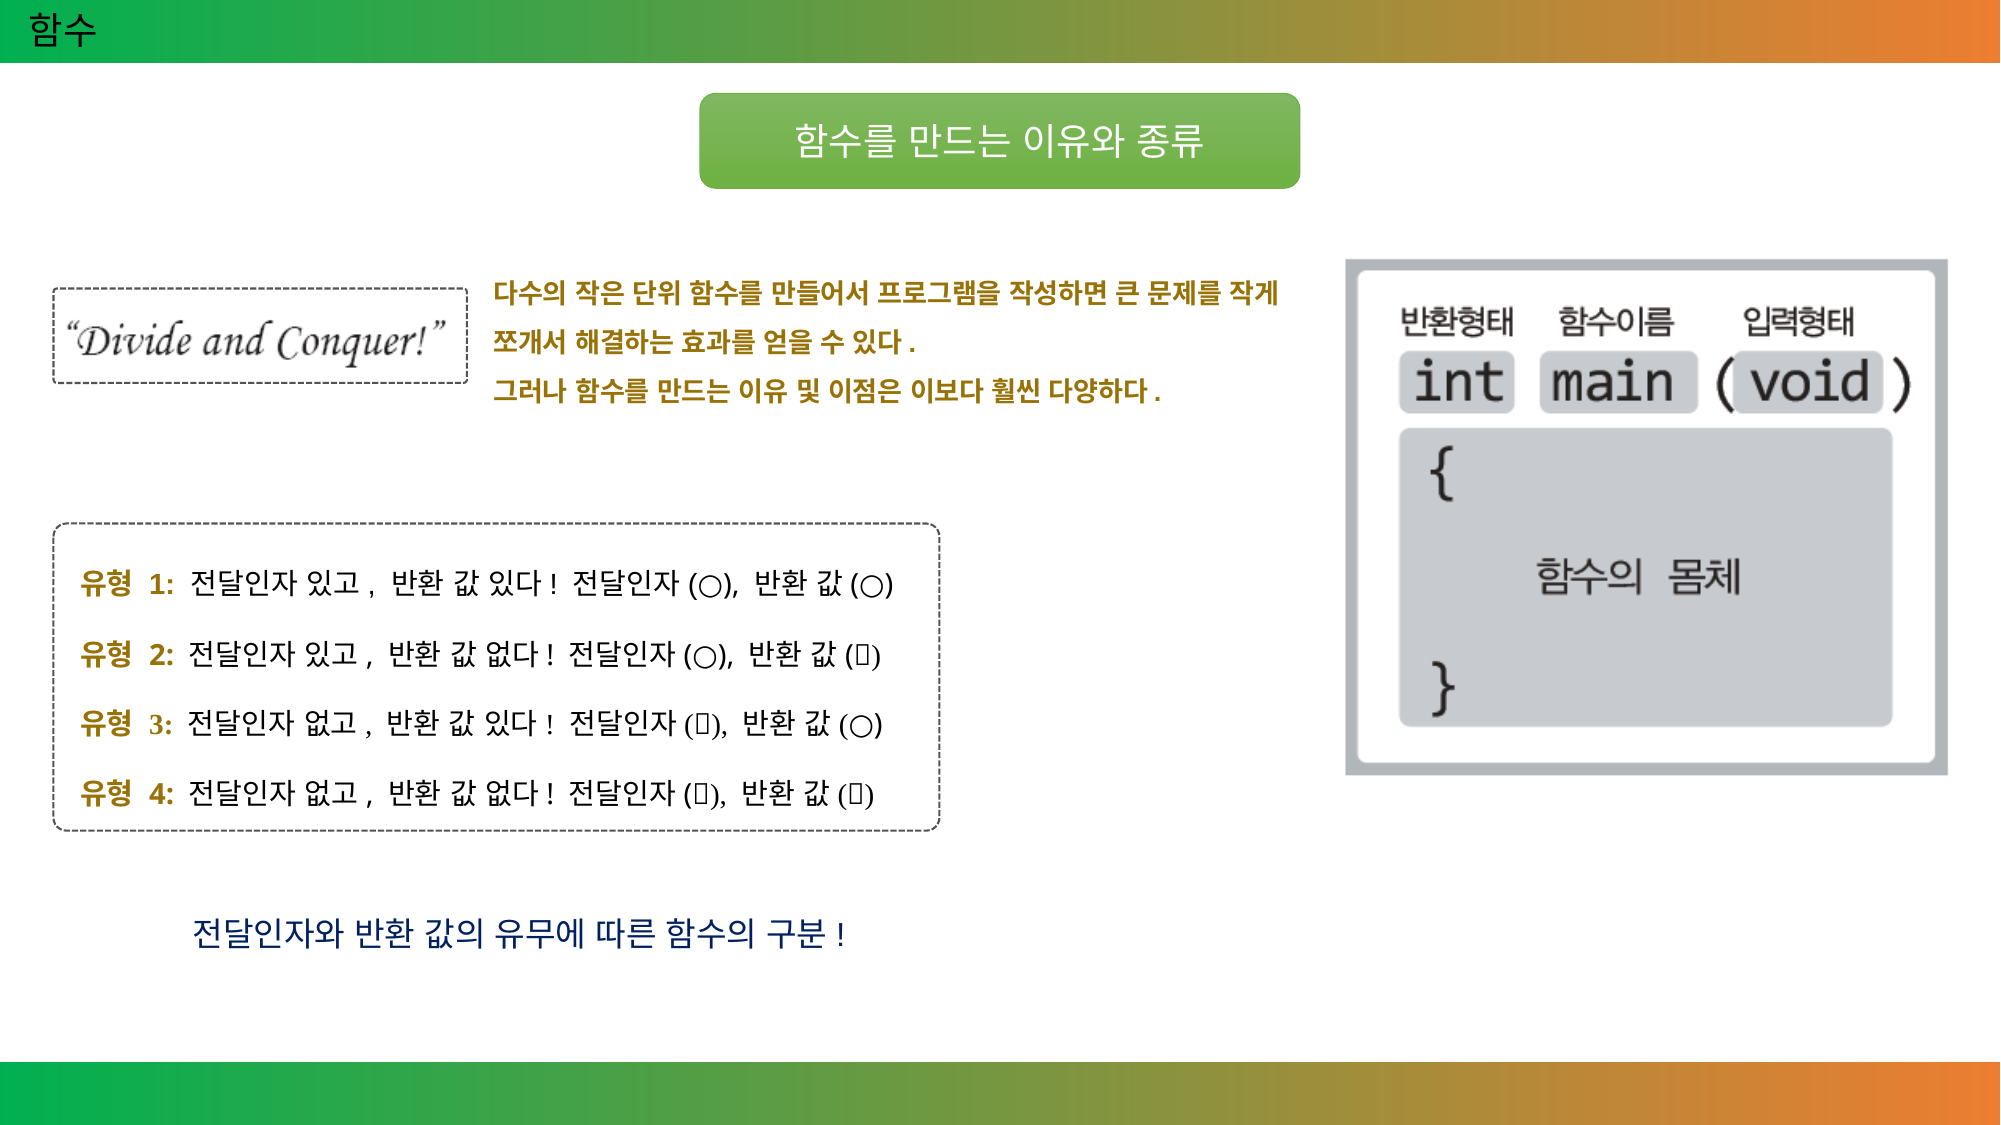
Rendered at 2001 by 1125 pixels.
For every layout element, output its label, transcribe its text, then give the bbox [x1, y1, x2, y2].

text_box 다수의 작은 단위 함수를 만들어서 프로그램을 작성하면 큰 문제를 작게 쪼개서 해결하는 효과를 얻을 수 있다. 그러나 함수를 만드는 이유 및 이점은 이보다 훨씬 다양하다. [478, 253, 1340, 414]
text_box 함수를 만드는 이유와 종류 [699, 92, 1301, 189]
picture [1340, 253, 1953, 782]
text_box [52, 522, 941, 832]
text_box 함수 [14, 0, 113, 60]
text_box [52, 287, 468, 385]
text_box 전달인자와 반환 값의 유무에 따른 함수의 구분! [82, 886, 957, 961]
picture [53, 300, 466, 371]
